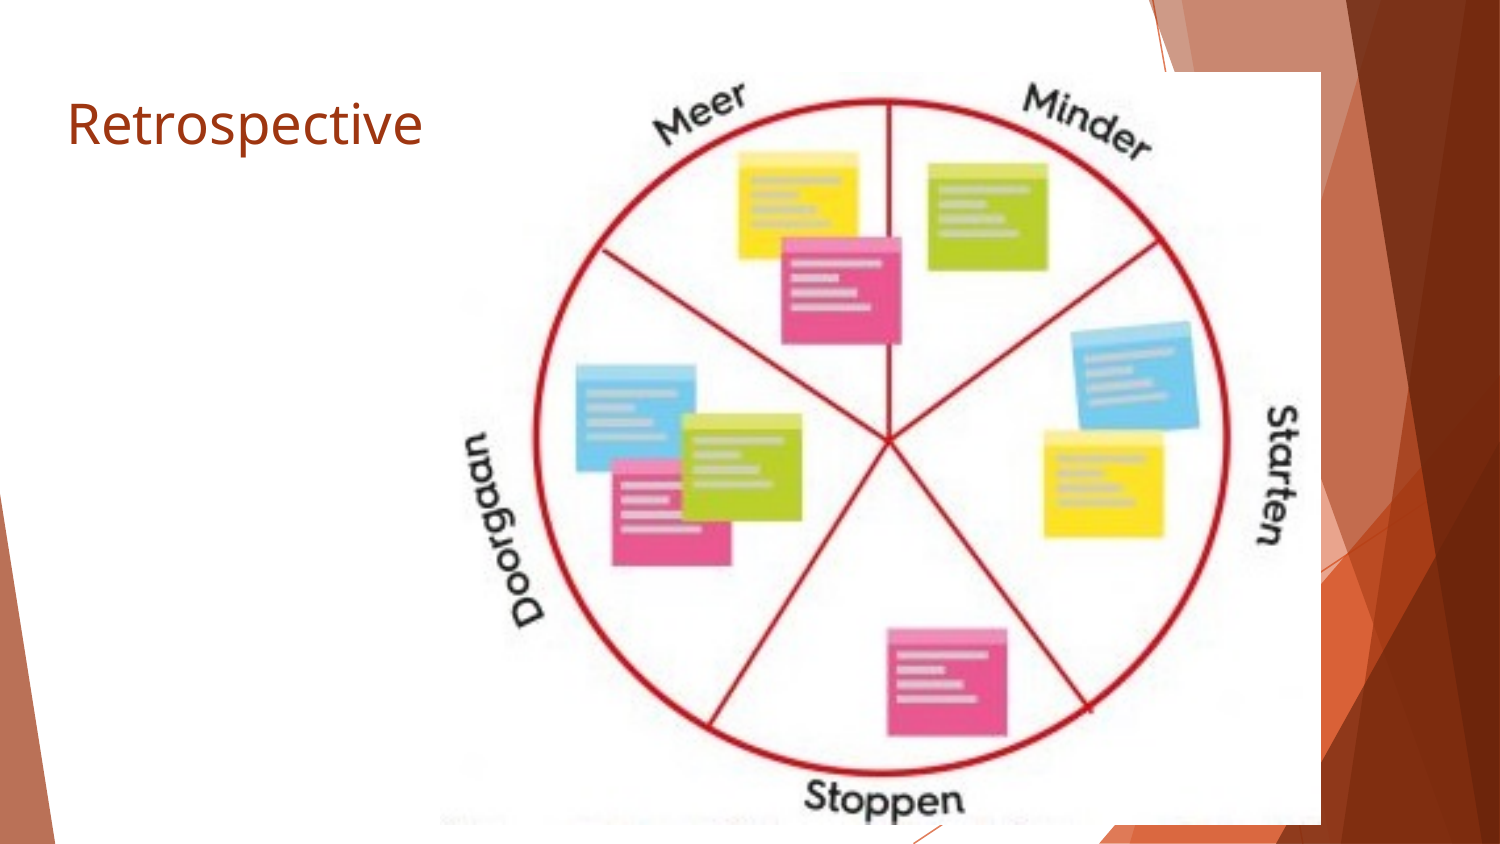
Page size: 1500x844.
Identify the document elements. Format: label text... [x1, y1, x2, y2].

picture [440, 72, 1321, 825]
title Retrospective [51, 72, 439, 167]
title Retrospective [1321, 72, 1449, 167]
